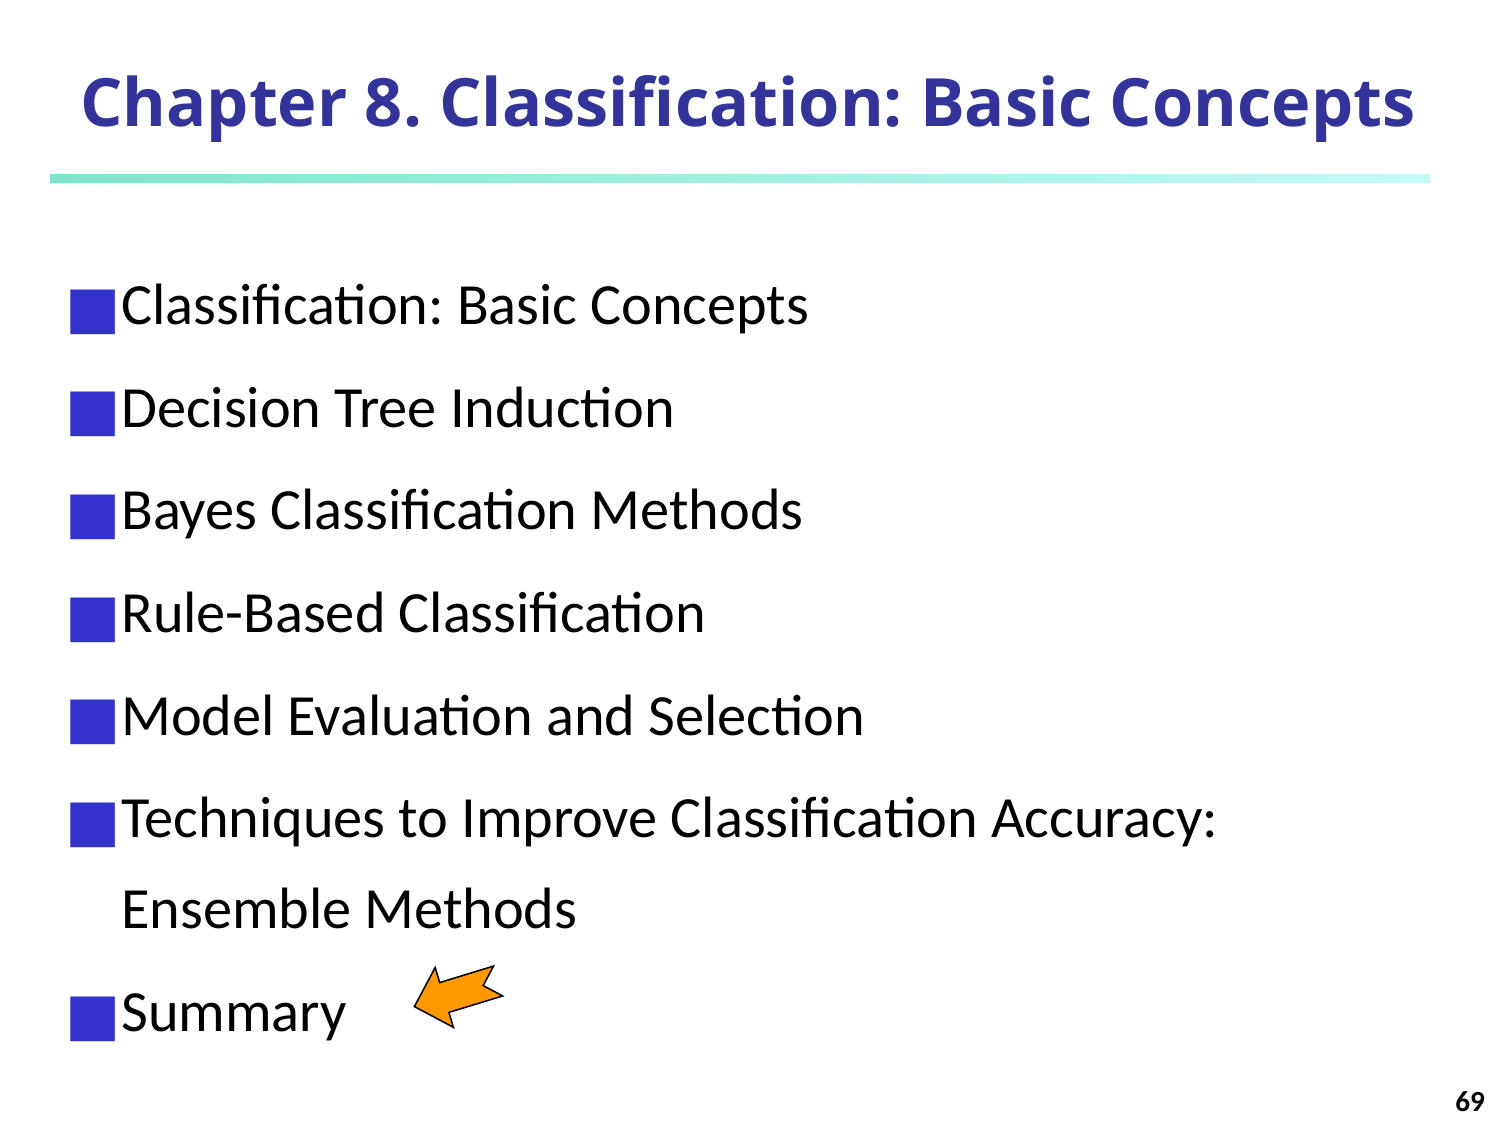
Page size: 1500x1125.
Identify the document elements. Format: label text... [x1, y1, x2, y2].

text_box ‹#› [1187, 1062, 1500, 1125]
list Classification: Basic Concepts Decision Tree Induction Bayes Classification Methods Rule-Based Classification Model Evaluation and Selection Techniques to Improve Classification Accuracy: Ensemble Methods Summary [50, 237, 1425, 1075]
title Chapter 8. Classification: Basic Concepts [0, 50, 1499, 150]
text_box [414, 966, 503, 1028]
